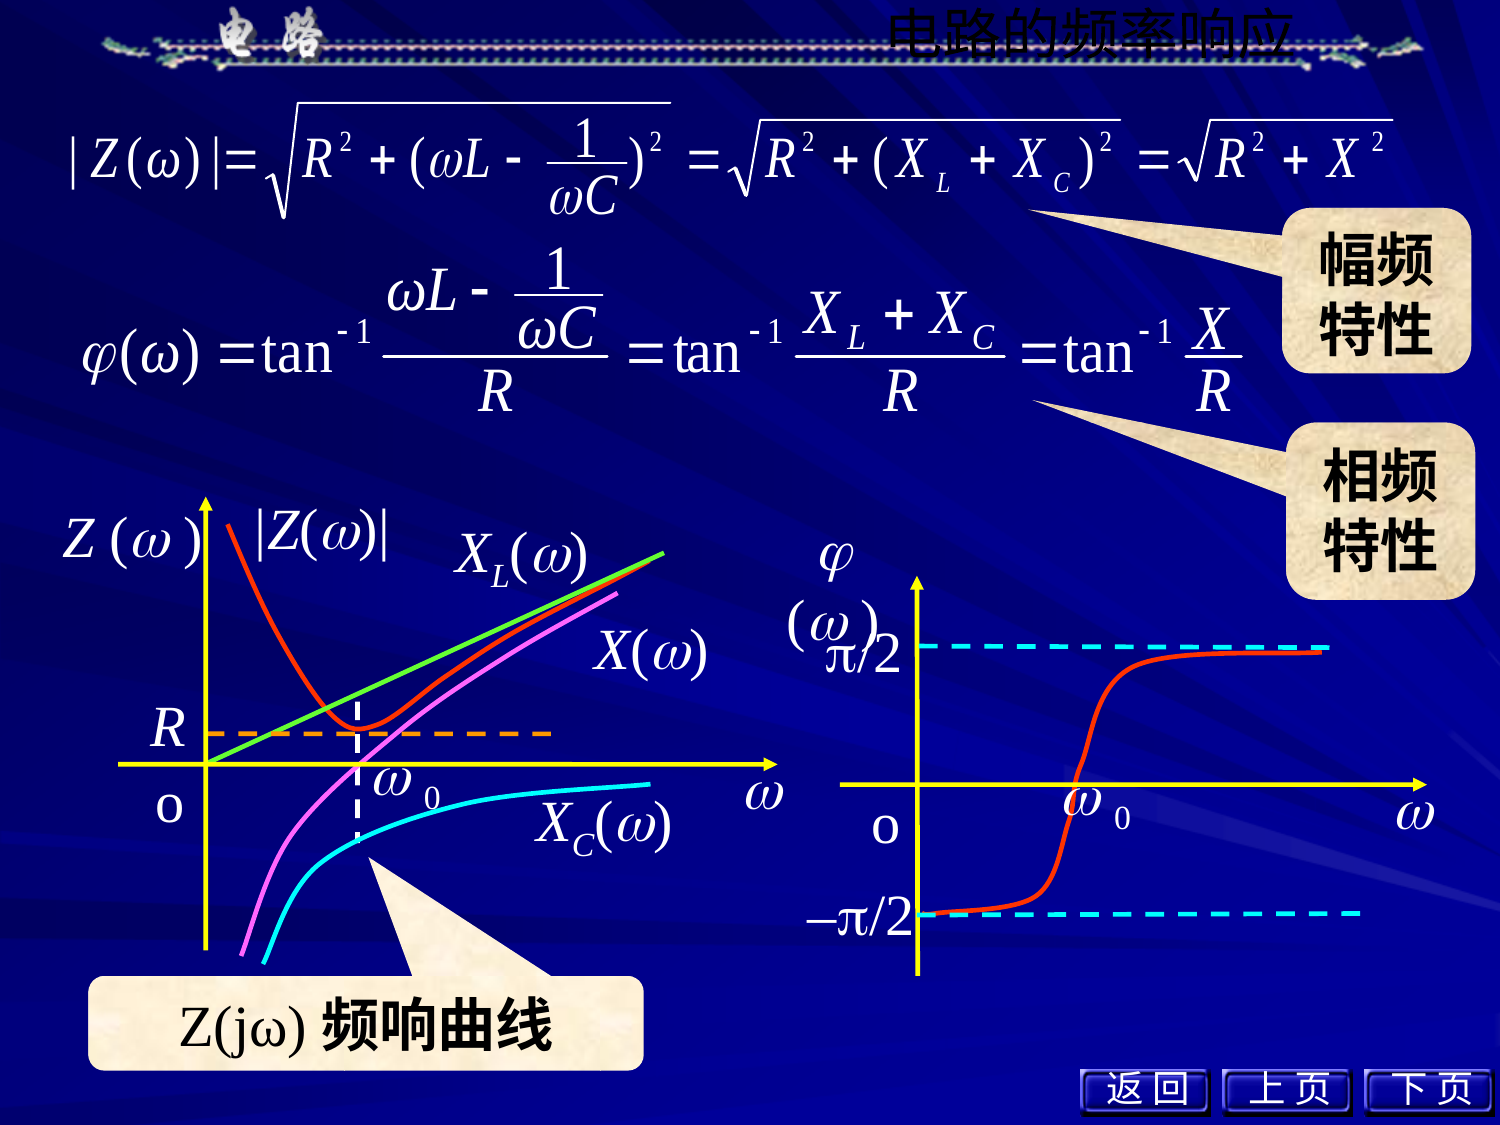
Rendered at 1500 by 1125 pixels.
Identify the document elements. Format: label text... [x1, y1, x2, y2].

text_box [748, 539, 1462, 977]
text_box Z(jω)频响曲线 [88, 973, 644, 1071]
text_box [227, 483, 650, 490]
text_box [64, 89, 1400, 226]
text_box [1080, 1057, 1211, 1118]
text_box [74, 233, 1252, 421]
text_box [1222, 1057, 1353, 1118]
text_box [1364, 1057, 1495, 1118]
text_box 相频特性 [1111, 422, 1476, 590]
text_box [29, 491, 812, 951]
text_box 幅频特性 [1255, 207, 1472, 374]
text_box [262, 959, 689, 965]
picture [0, 0, 1500, 1125]
